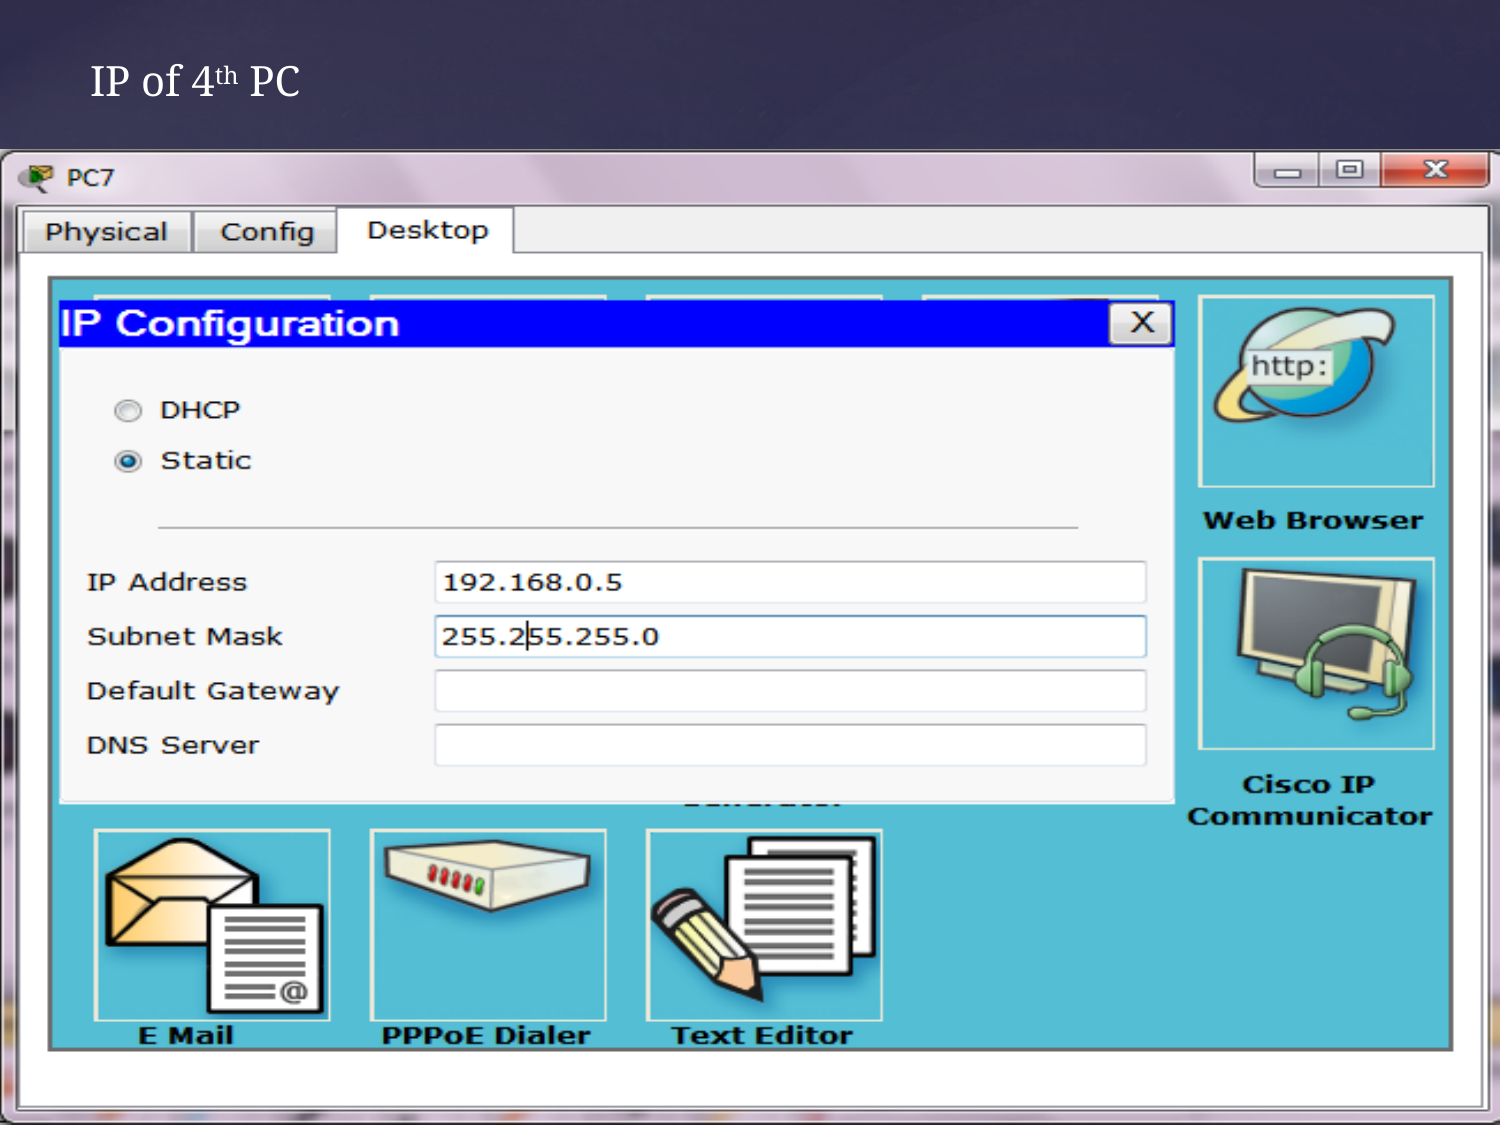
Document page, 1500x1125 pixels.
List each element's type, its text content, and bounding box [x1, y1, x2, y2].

title IP of 4th PC [75, 45, 1425, 113]
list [0, 149, 1500, 1125]
